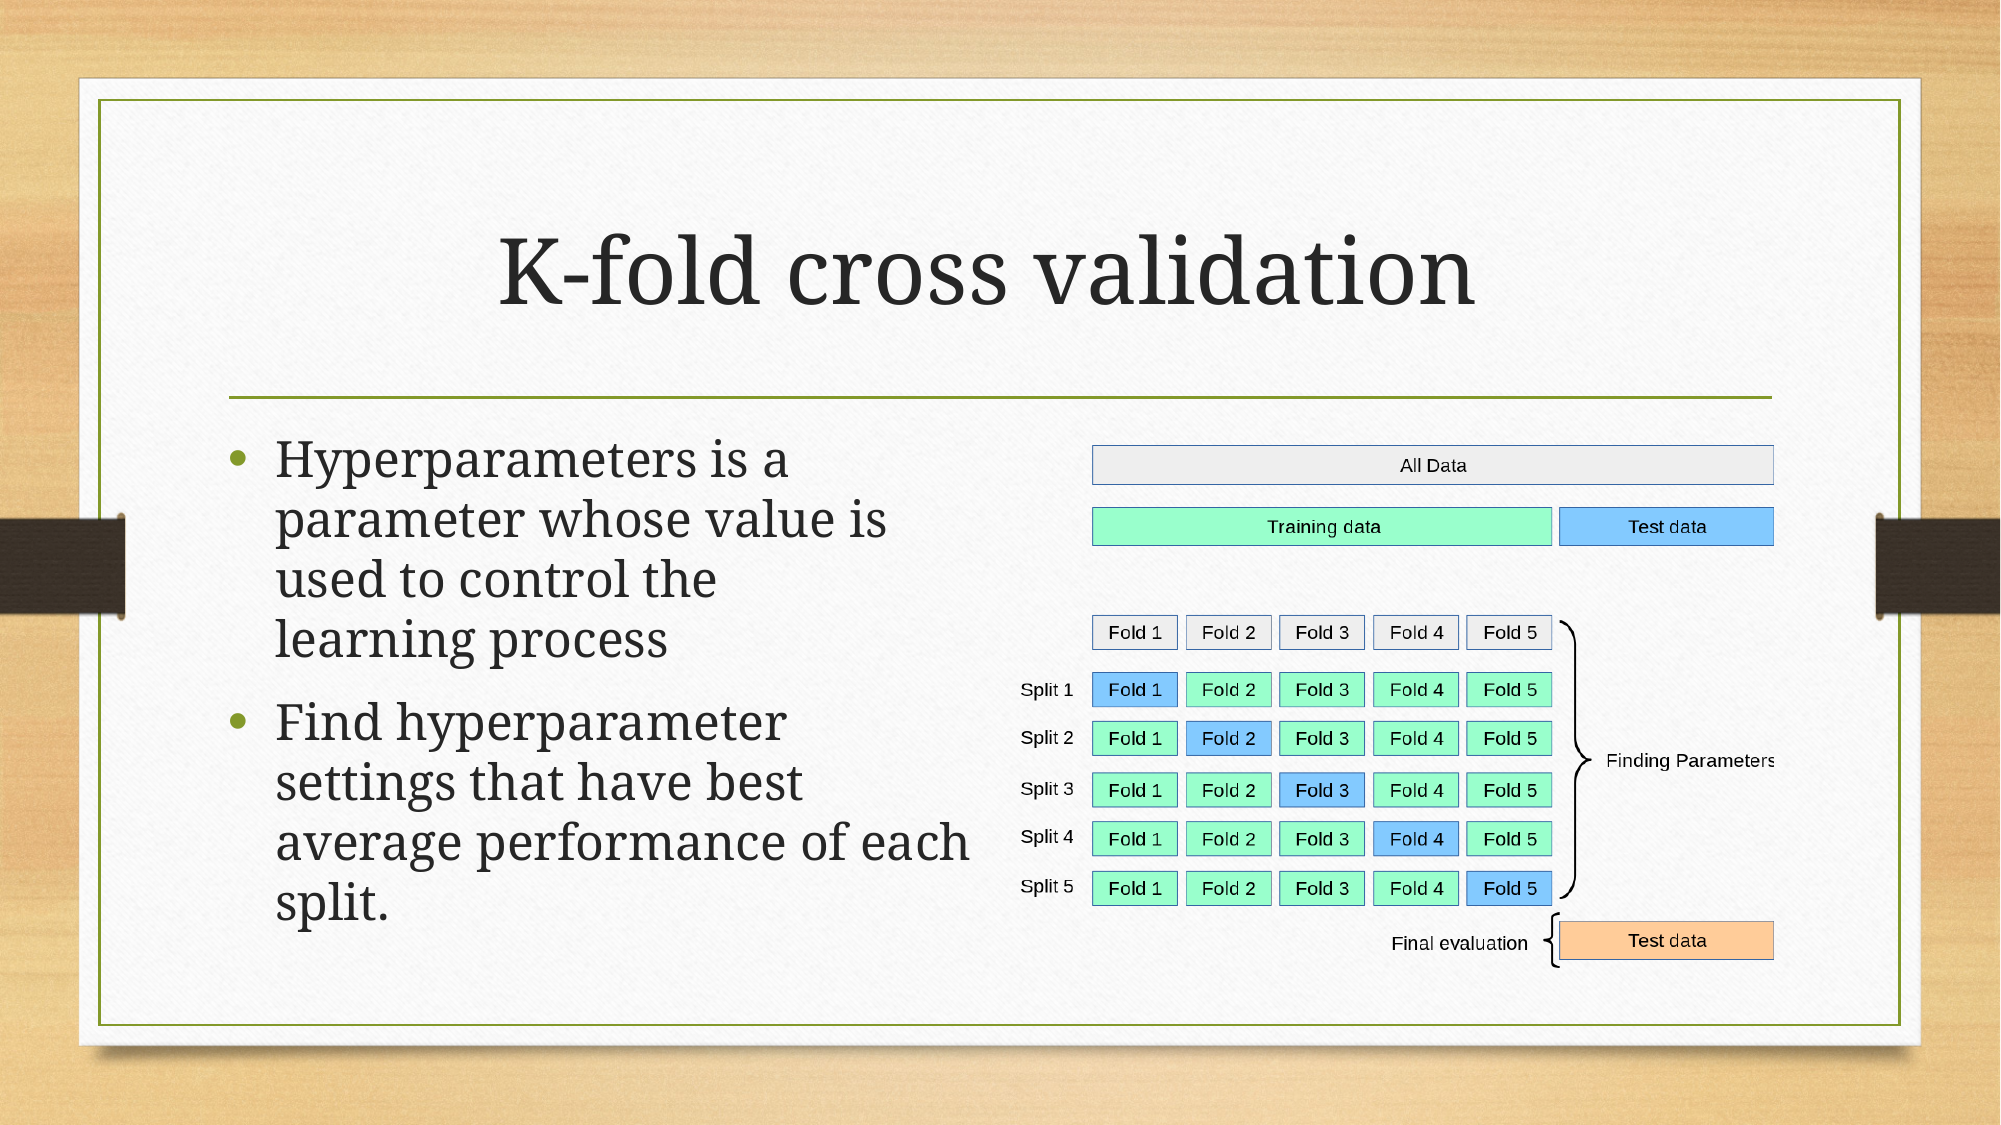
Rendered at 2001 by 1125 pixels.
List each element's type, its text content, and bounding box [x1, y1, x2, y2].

picture [0, 0, 2001, 1125]
list Hyperparameters is a parameter whose value is used to control the learning process Find hyperparameter settings that have best average performance of each split. [213, 420, 987, 963]
title K-fold cross validation [212, 161, 1788, 375]
